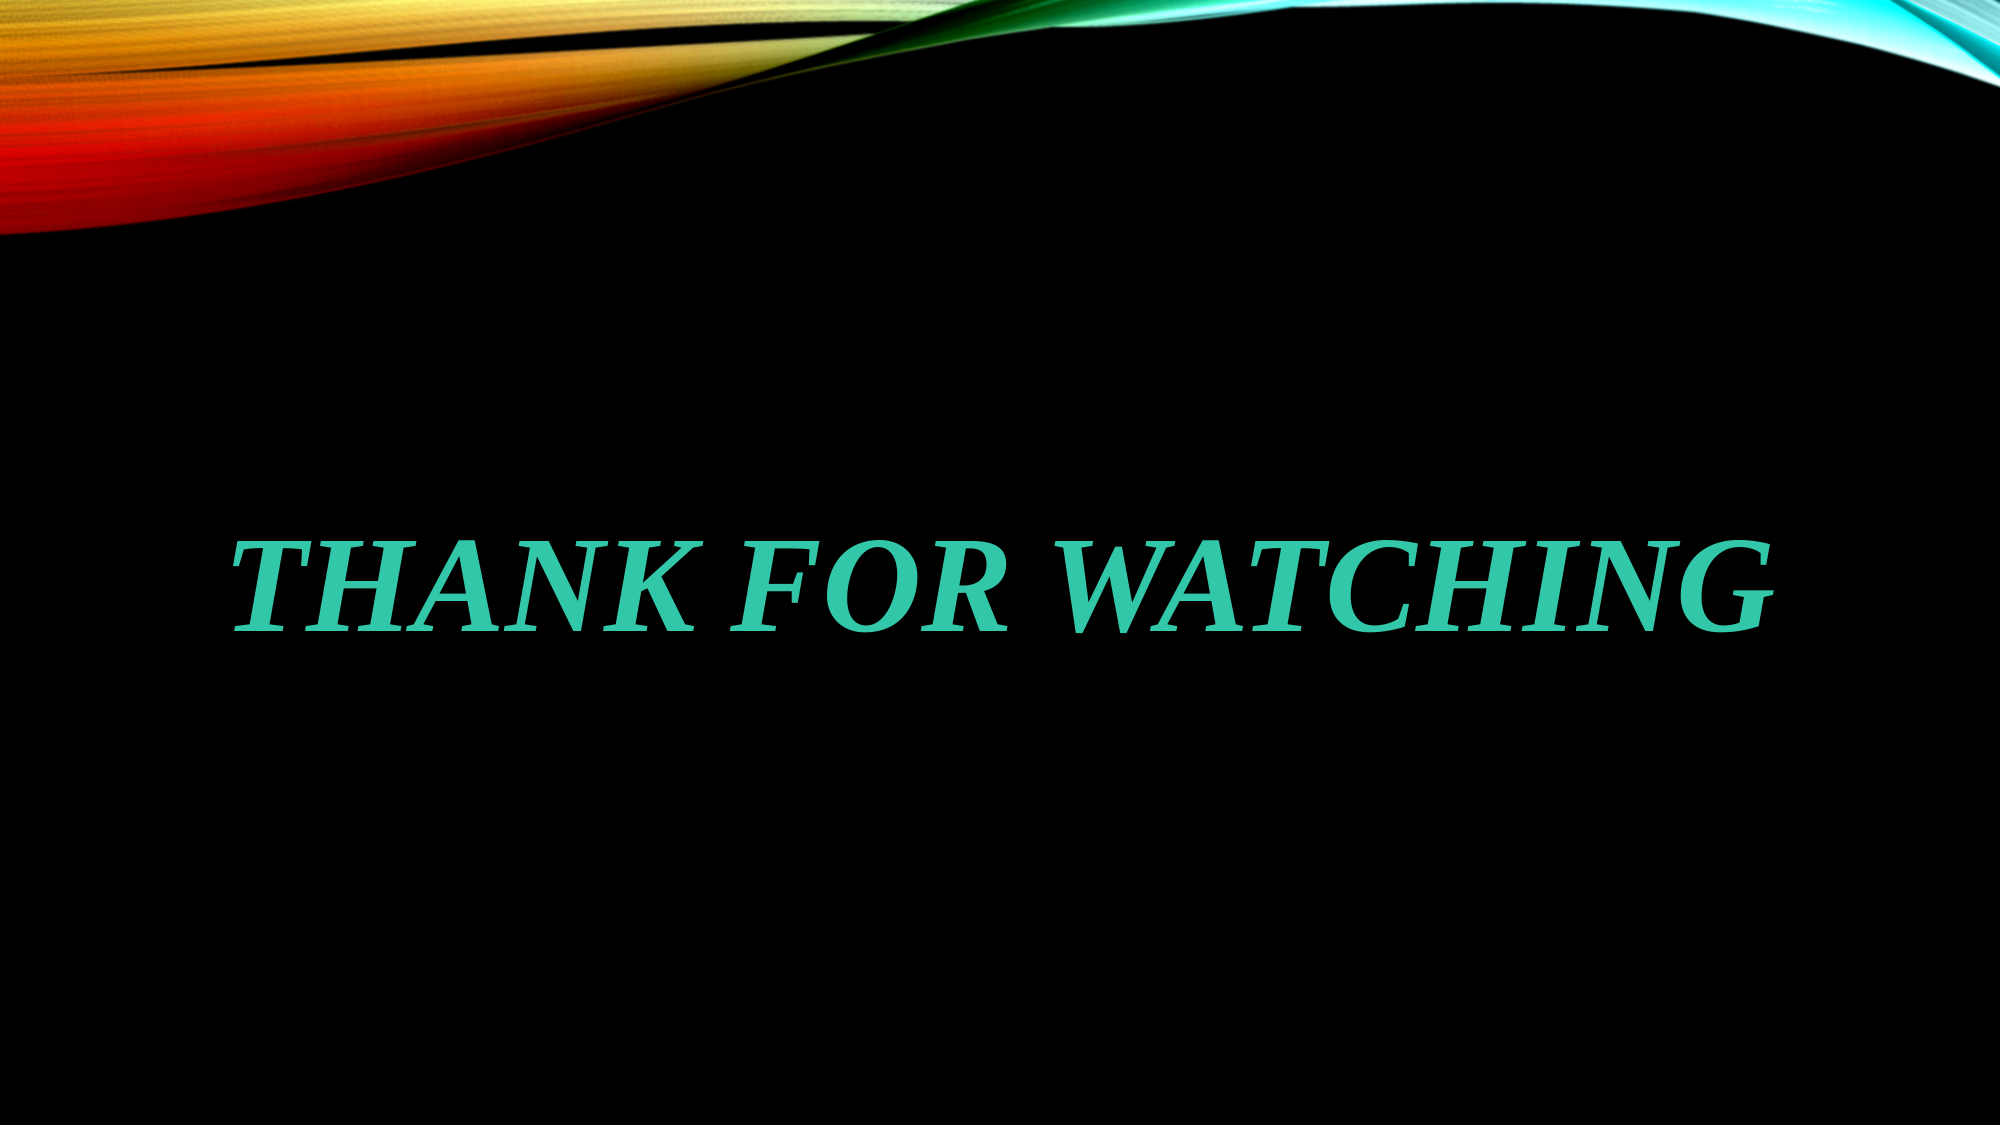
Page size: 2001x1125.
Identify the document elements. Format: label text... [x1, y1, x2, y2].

picture [0, 0, 2000, 237]
text_box THANK FOR WATCHING [207, 486, 1792, 667]
